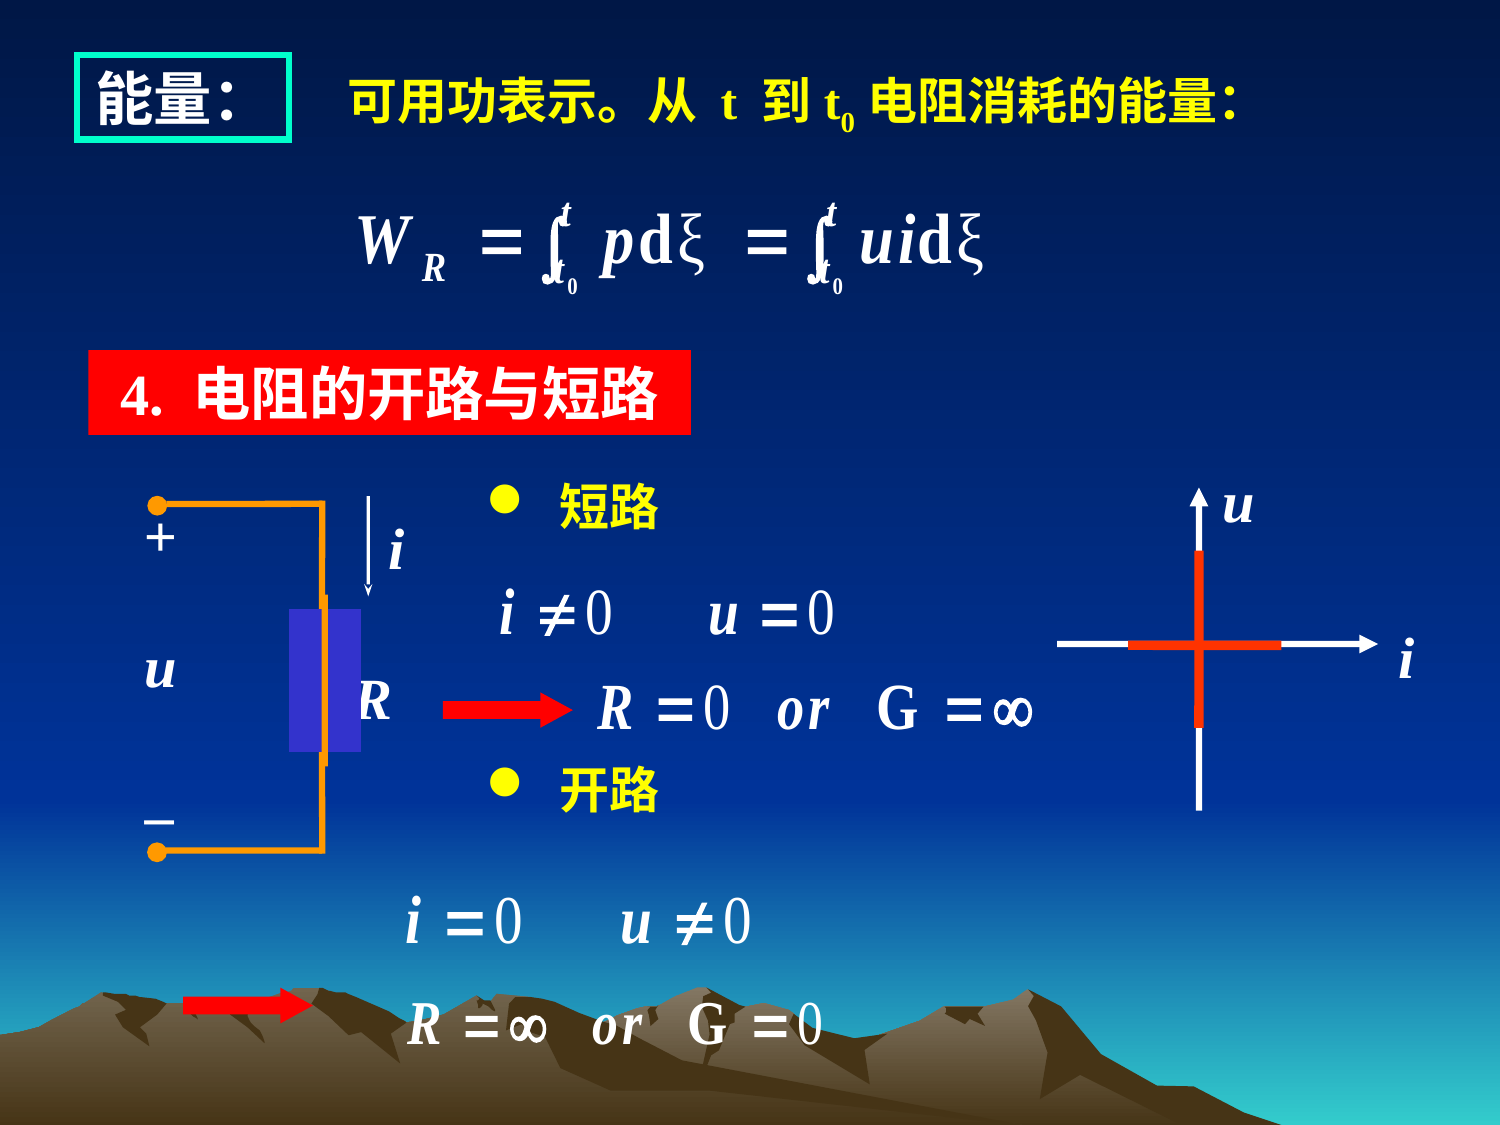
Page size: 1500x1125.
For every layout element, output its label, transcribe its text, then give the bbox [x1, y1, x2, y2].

text_box 能量： [76, 54, 290, 140]
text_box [395, 881, 762, 958]
text_box 可用功表示。从 t 到t0电阻消耗的能量： [289, 62, 1326, 146]
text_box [350, 179, 1010, 307]
text_box 4. 电阻的开路与短路 [88, 350, 691, 435]
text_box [490, 574, 845, 648]
text_box 短路 [466, 467, 680, 543]
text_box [123, 496, 421, 862]
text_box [1056, 456, 1436, 811]
text_box 开路 [466, 751, 680, 827]
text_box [584, 668, 1046, 742]
text_box [183, 987, 313, 1024]
text_box [442, 692, 573, 728]
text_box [395, 987, 833, 1057]
